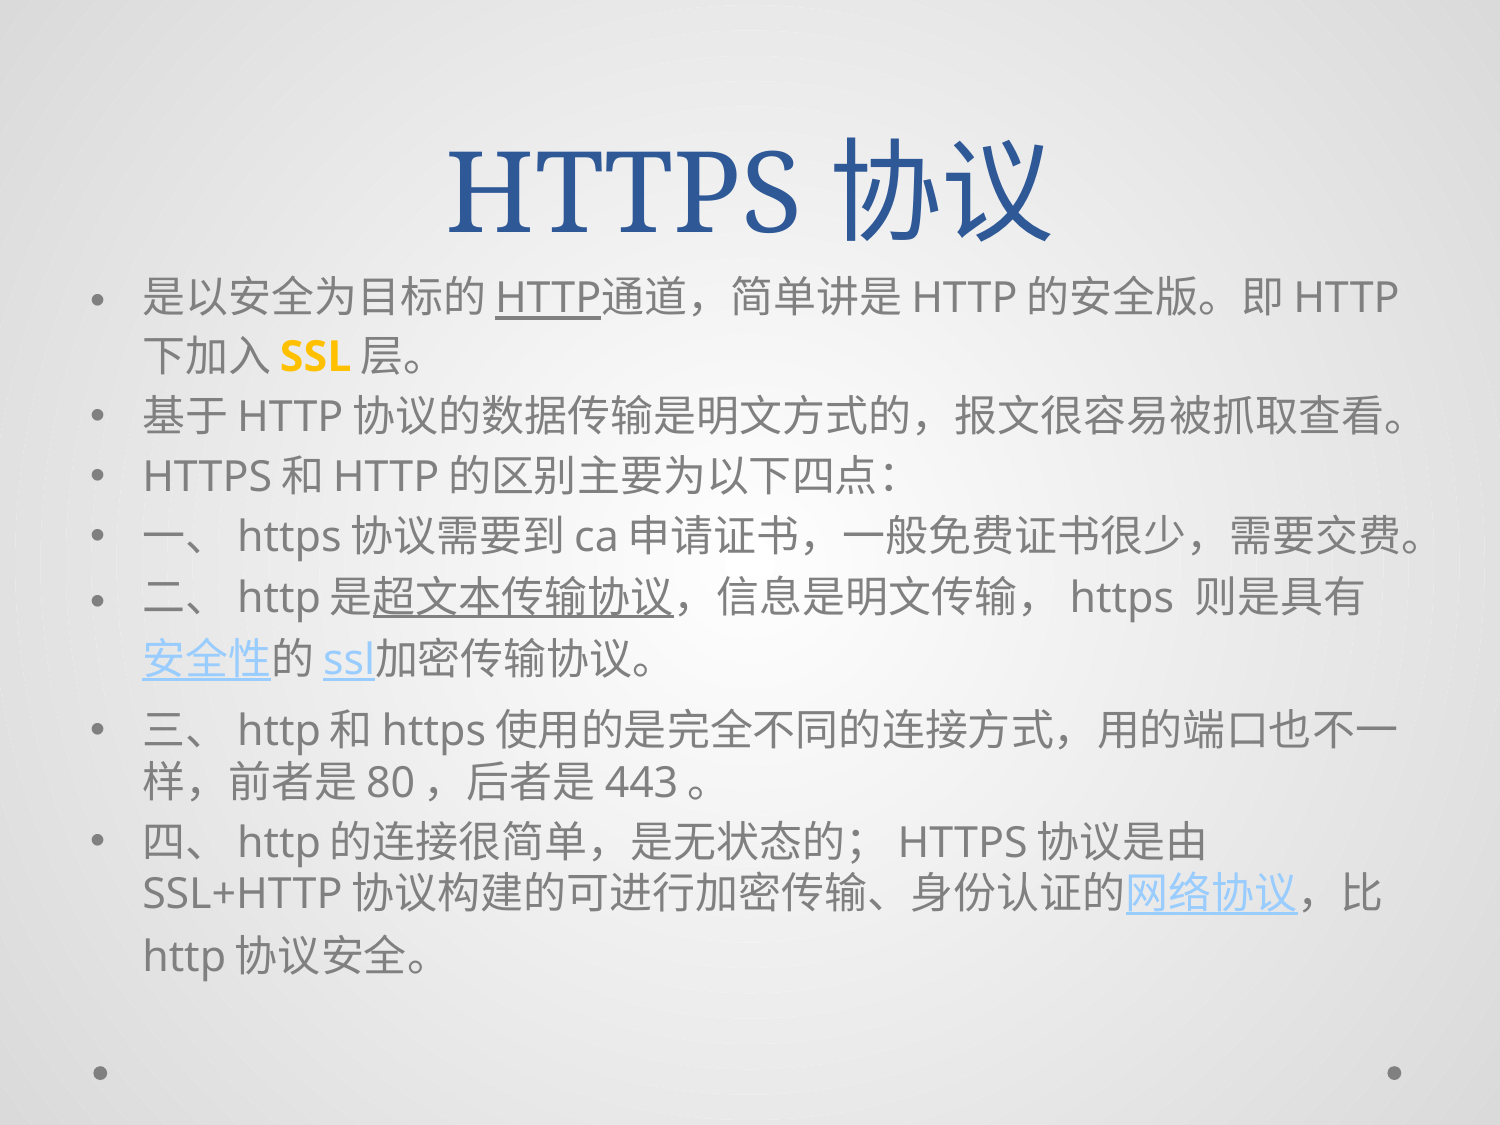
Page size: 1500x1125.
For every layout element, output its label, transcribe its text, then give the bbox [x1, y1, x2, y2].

title HTTPS协议 [75, 0, 1425, 262]
list 是以安全为目标的HTTP通道，简单讲是HTTP的安全版。即HTTP下加入SSL层。 基于HTTP协议的数据传输是明文方式的，报文很容易被抓取查看。 HTTPS和HTTP的区别主要为以下四点： 一、https协议需要到ca申请证书，一般免费证书很少，需要交费。 二、http是超文本传输协议，信息是明文传输，https 则是具有安全性的ssl加密传输协议。 三、http和https使用的是完全不同的连接方式，用的端口也不一样，前者是80，后者是443。 四、http的连接很简单，是无状态的；HTTPS协议是由SSL+HTTP协议构建的可进行加密传输、身份认证的网络协议，比http协议安全。 [75, 262, 1425, 1005]
